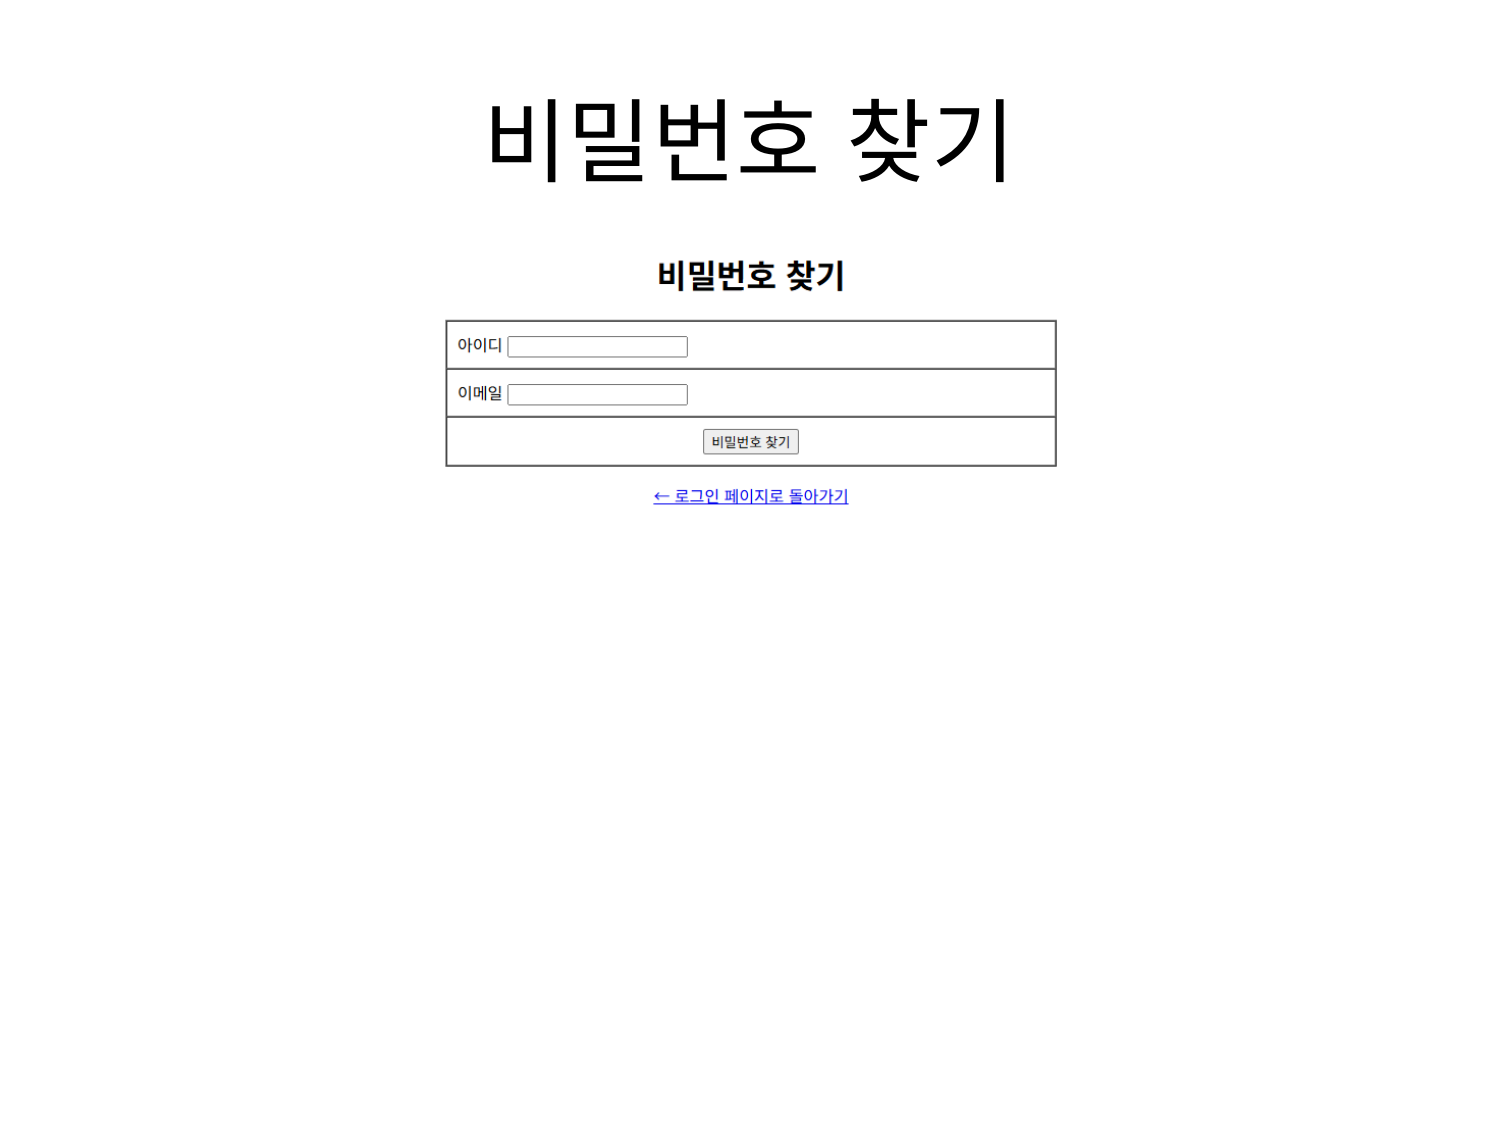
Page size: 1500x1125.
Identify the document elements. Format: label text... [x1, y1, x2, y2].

picture [0, 232, 1500, 1125]
title 비밀번호 찾기 [75, 45, 1425, 230]
